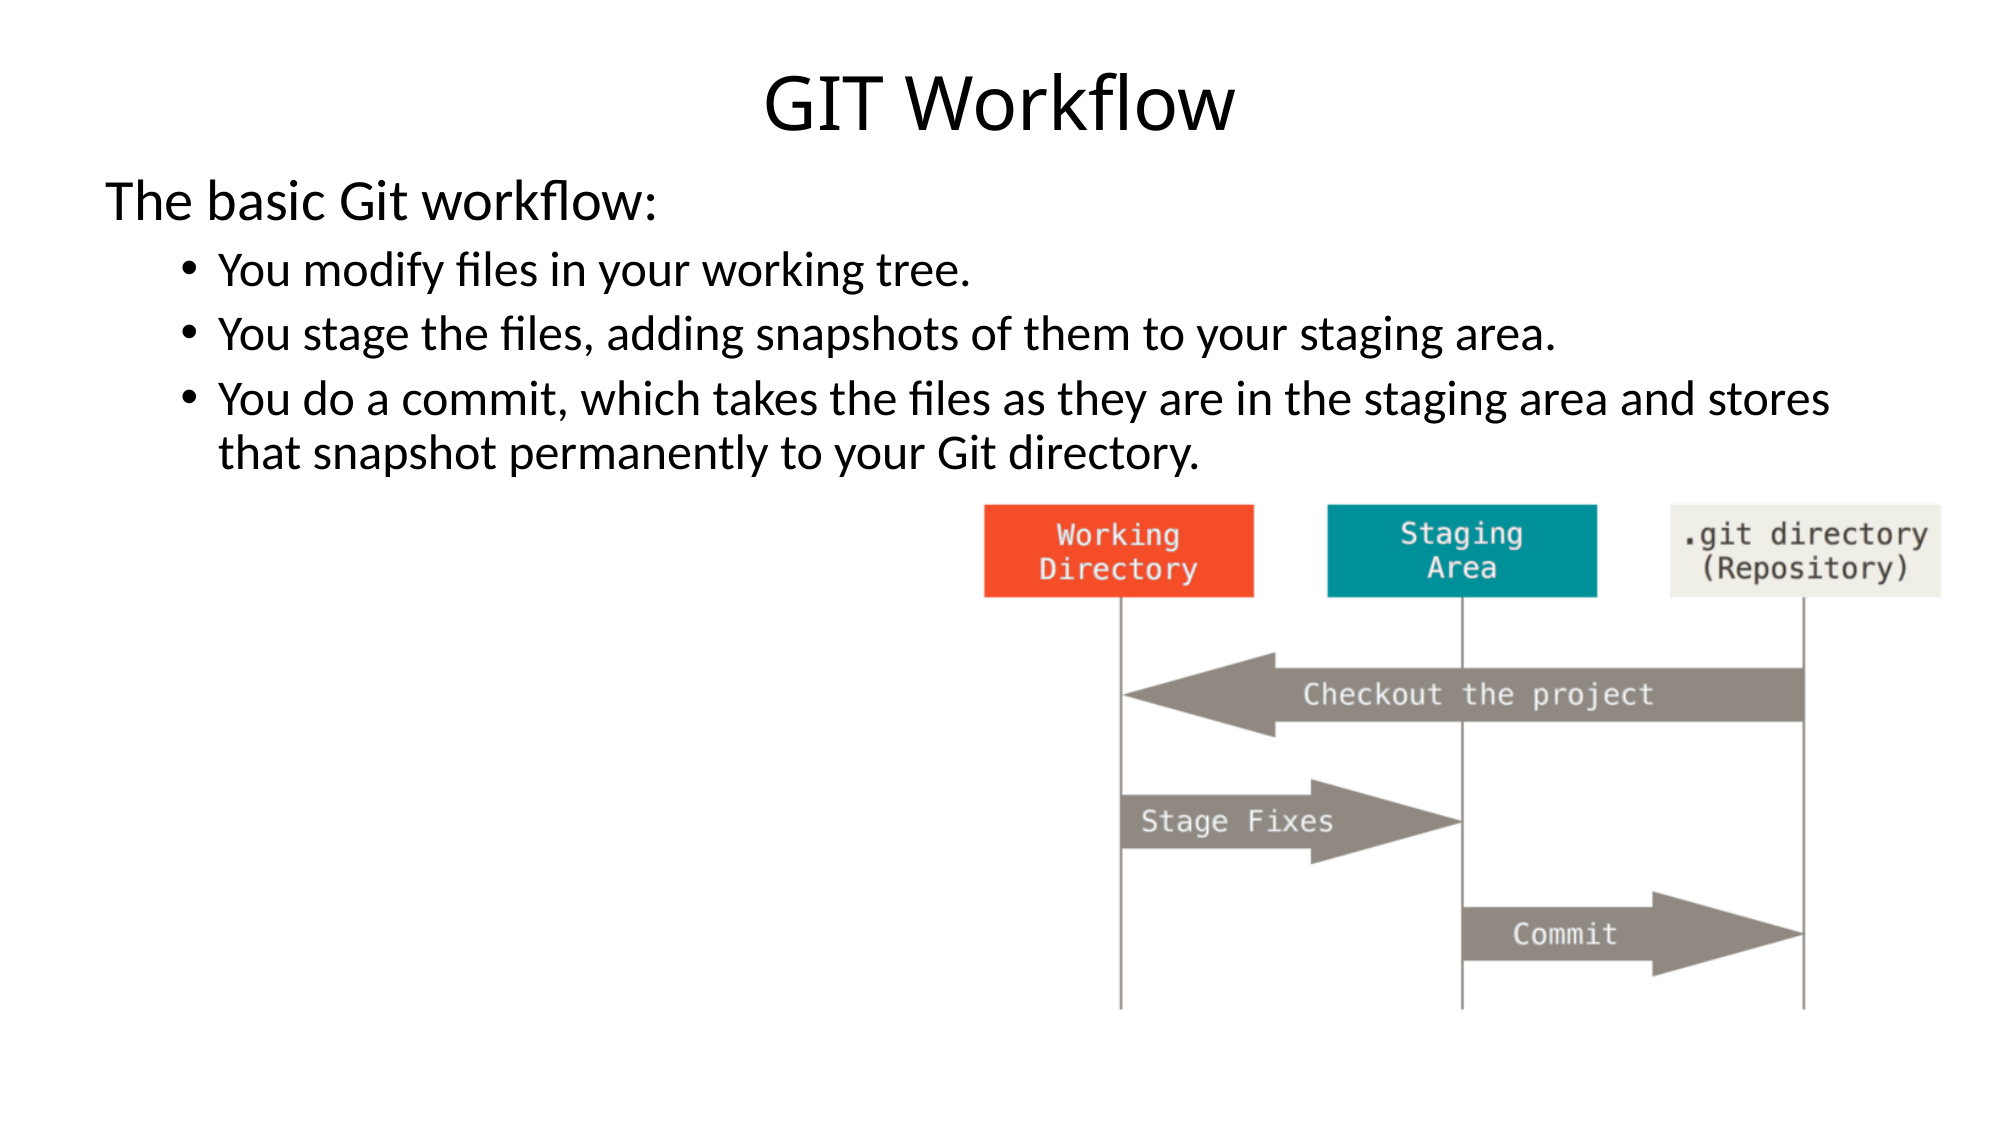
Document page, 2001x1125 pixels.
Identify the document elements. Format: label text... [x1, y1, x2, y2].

list The basic Git workflow: You modify files in your working tree. You stage the files, adding snapshots of them to your staging area. You do a commit, which takes the files as they are in the staging area and stores that snapshot permanently to your Git directory. [90, 162, 1863, 1014]
title GIT Workflow [137, 35, 1863, 162]
picture [976, 495, 1954, 1035]
